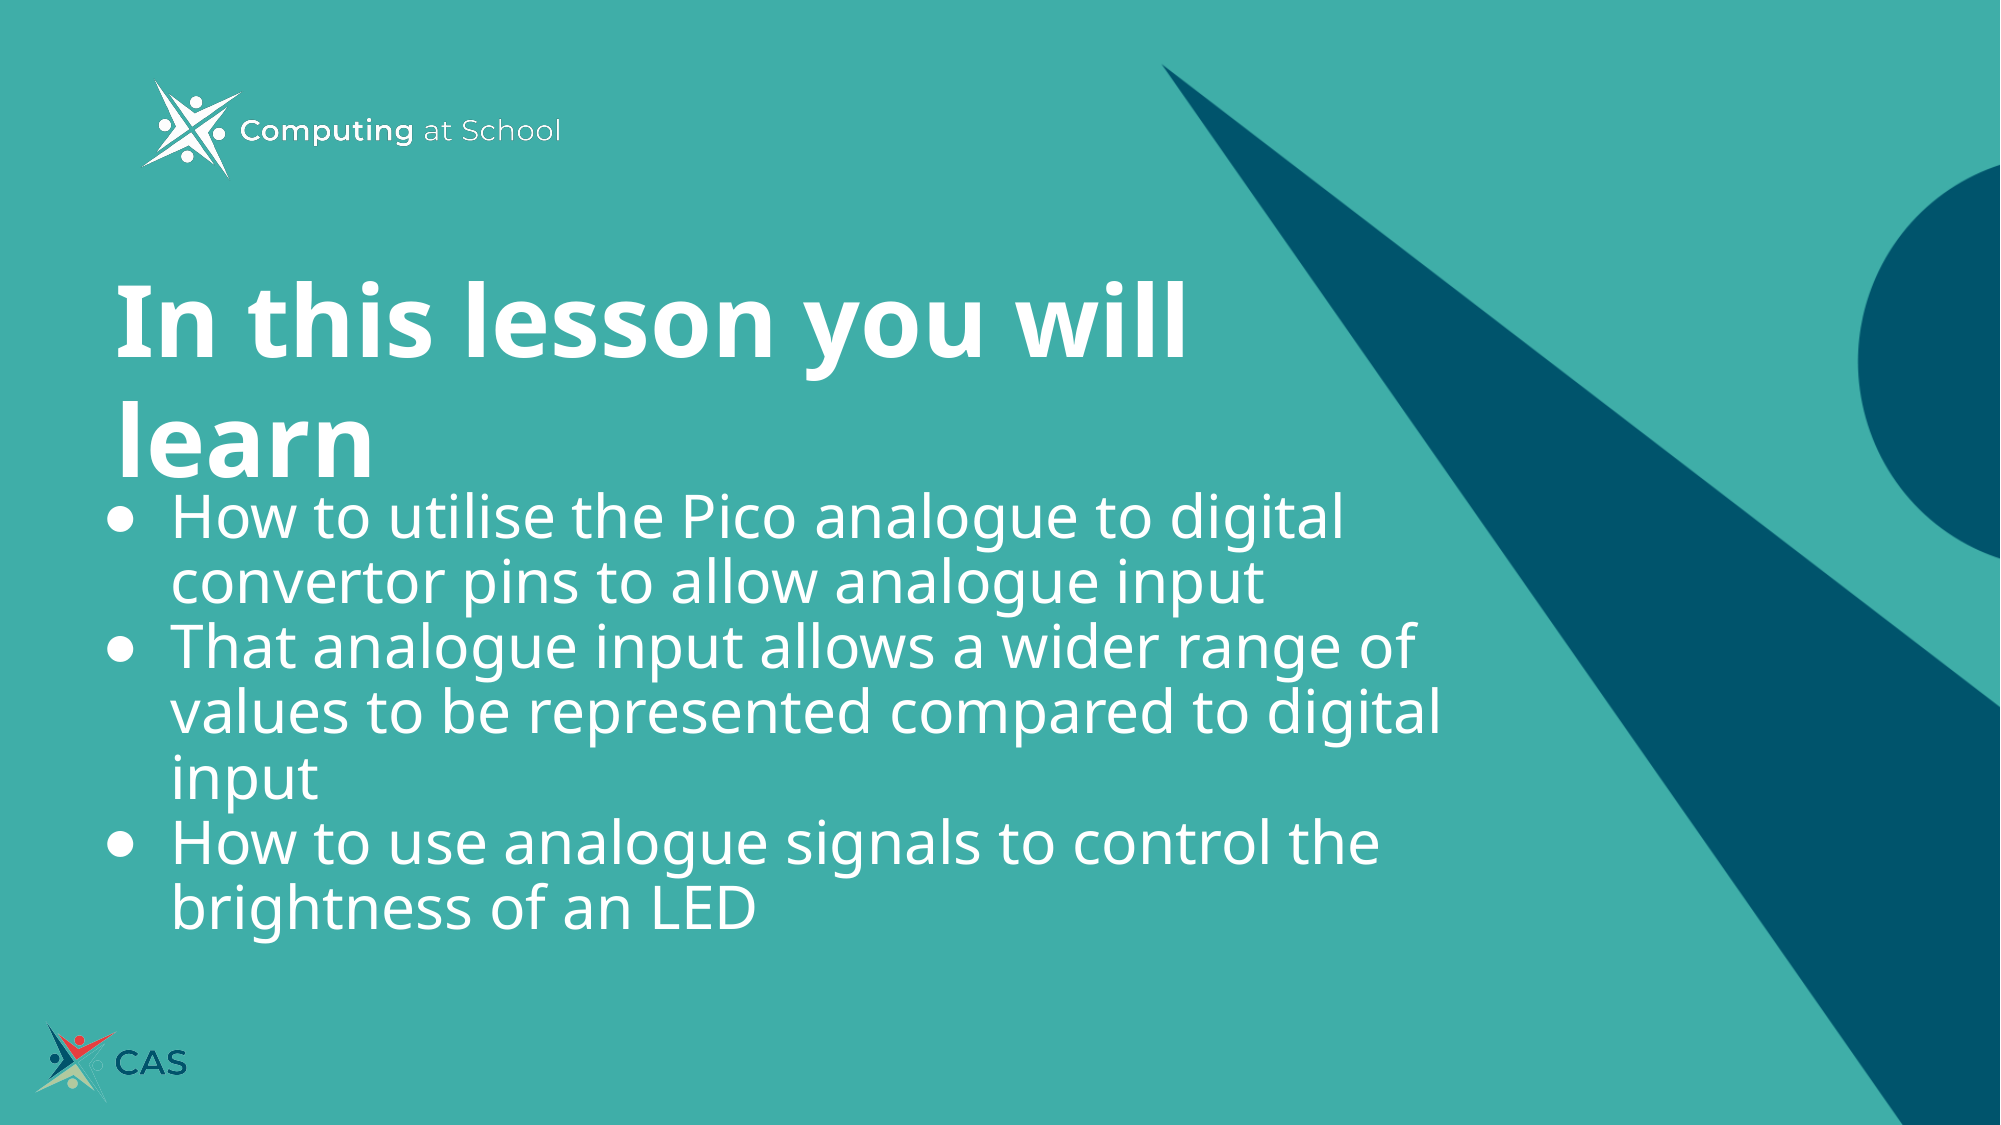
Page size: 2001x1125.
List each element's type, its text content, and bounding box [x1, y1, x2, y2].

list How to utilise the Pico analogue to digital convertor pins to allow analogue input That analogue input allows a wider range of values to be represented compared to digital input How to use analogue signals to control the brightness of an LED [80, 478, 1601, 974]
list In this lesson you will learn [100, 250, 1459, 395]
picture [0, 0, 2000, 1125]
